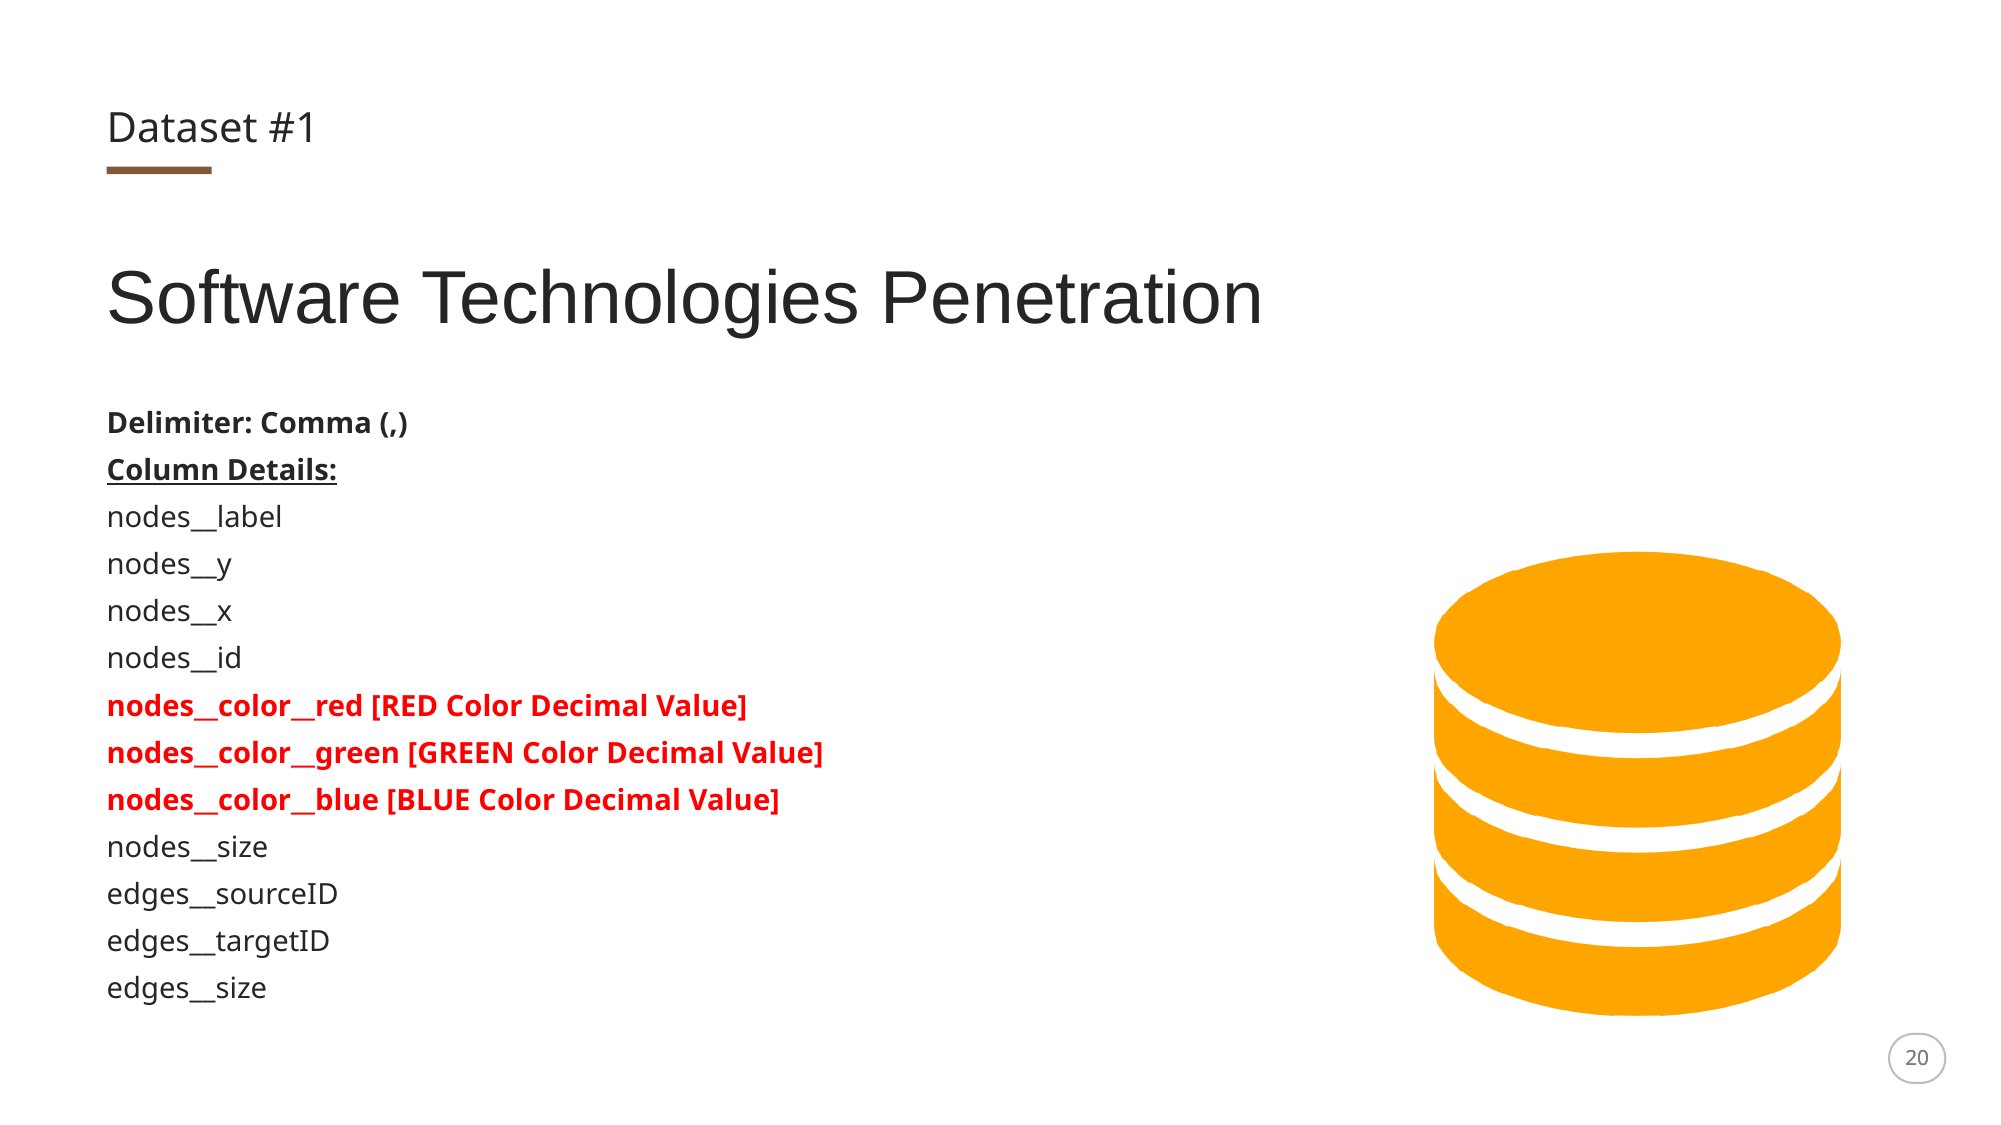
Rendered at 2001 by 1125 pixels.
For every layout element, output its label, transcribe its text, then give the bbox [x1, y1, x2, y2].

text_box Software Technologies Penetration [106, 258, 1392, 351]
list Dataset #1 [106, 106, 1896, 157]
text_box Delimiter: Comma (,) Column Details: nodes__label nodes__y nodes__x nodes__id nodes__color__red [RED Color Decimal Value] nodes__color__green [GREEN Color Decimal Value] nodes__color__blue [BLUE Color Decimal Value] nodes__size edges__sourceID edges__targetID edges__size [106, 408, 1885, 1039]
text_box ‹#› [1881, 1026, 1953, 1091]
picture [1391, 548, 1882, 1038]
